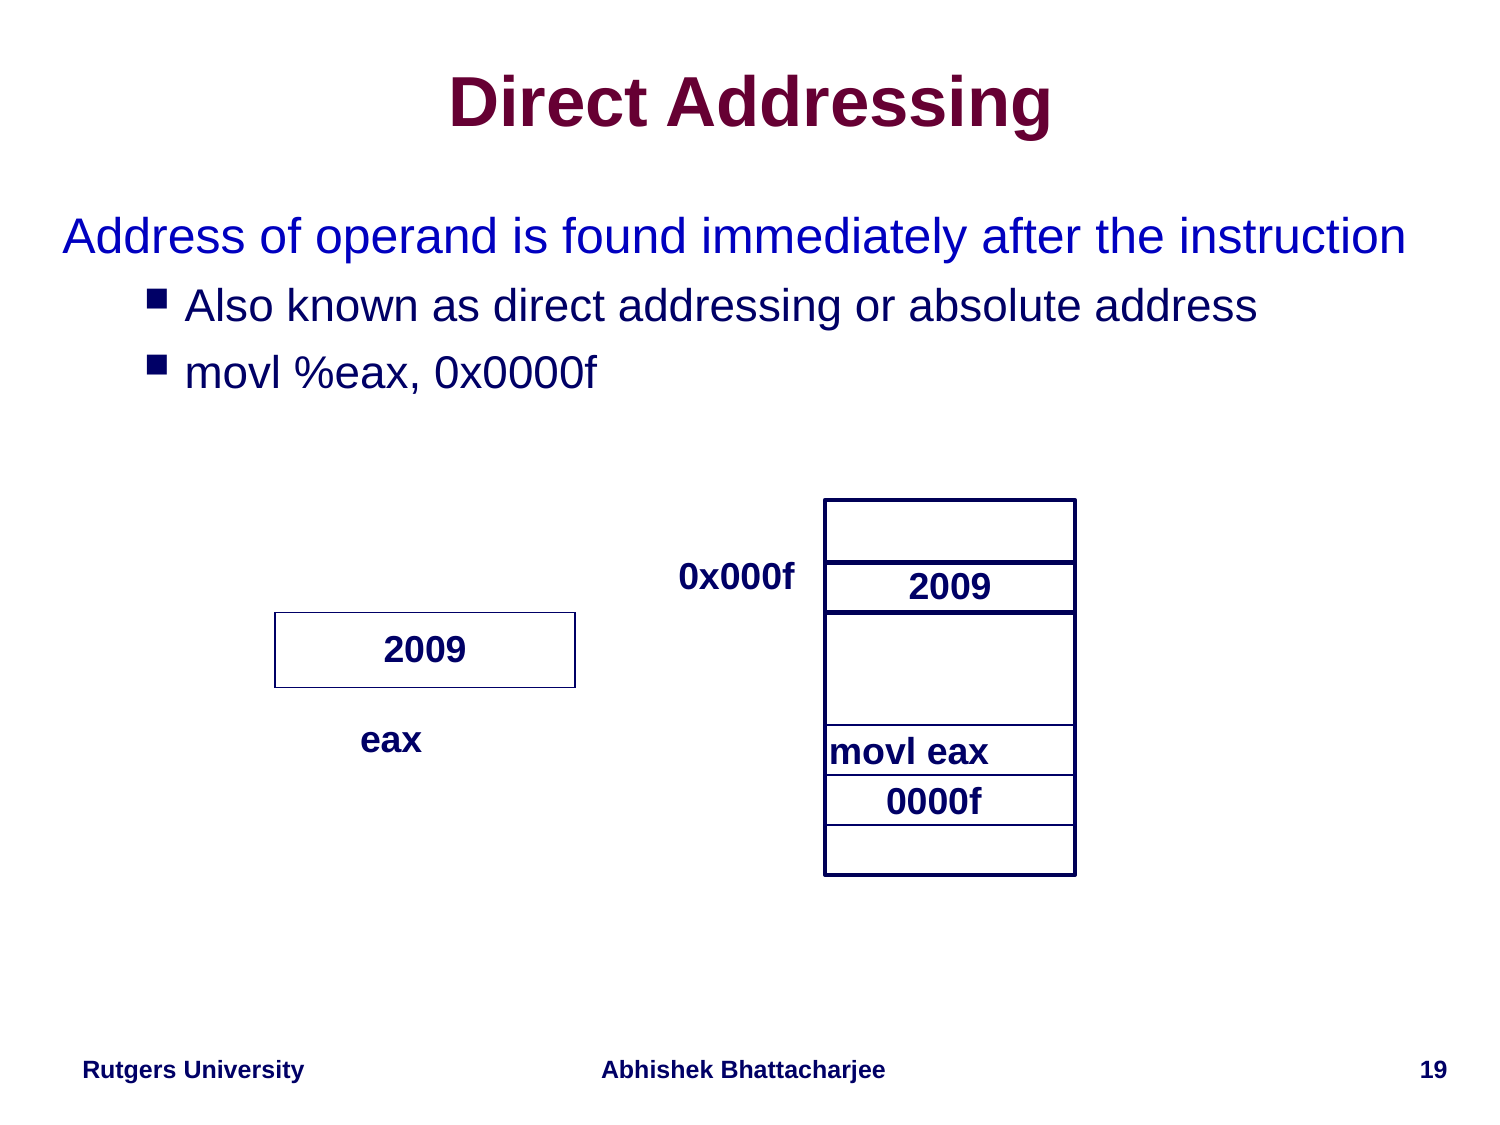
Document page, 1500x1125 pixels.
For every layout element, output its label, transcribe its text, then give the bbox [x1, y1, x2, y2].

title Direct Addressing [46, 40, 1456, 169]
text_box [662, 499, 1076, 876]
text_box eax [345, 712, 437, 768]
text_box 2009 [274, 612, 575, 688]
list Address of operand is found immediately after the instruction Also known as direct addressing or absolute address movl %eax, 0x0000f [47, 199, 1463, 1026]
